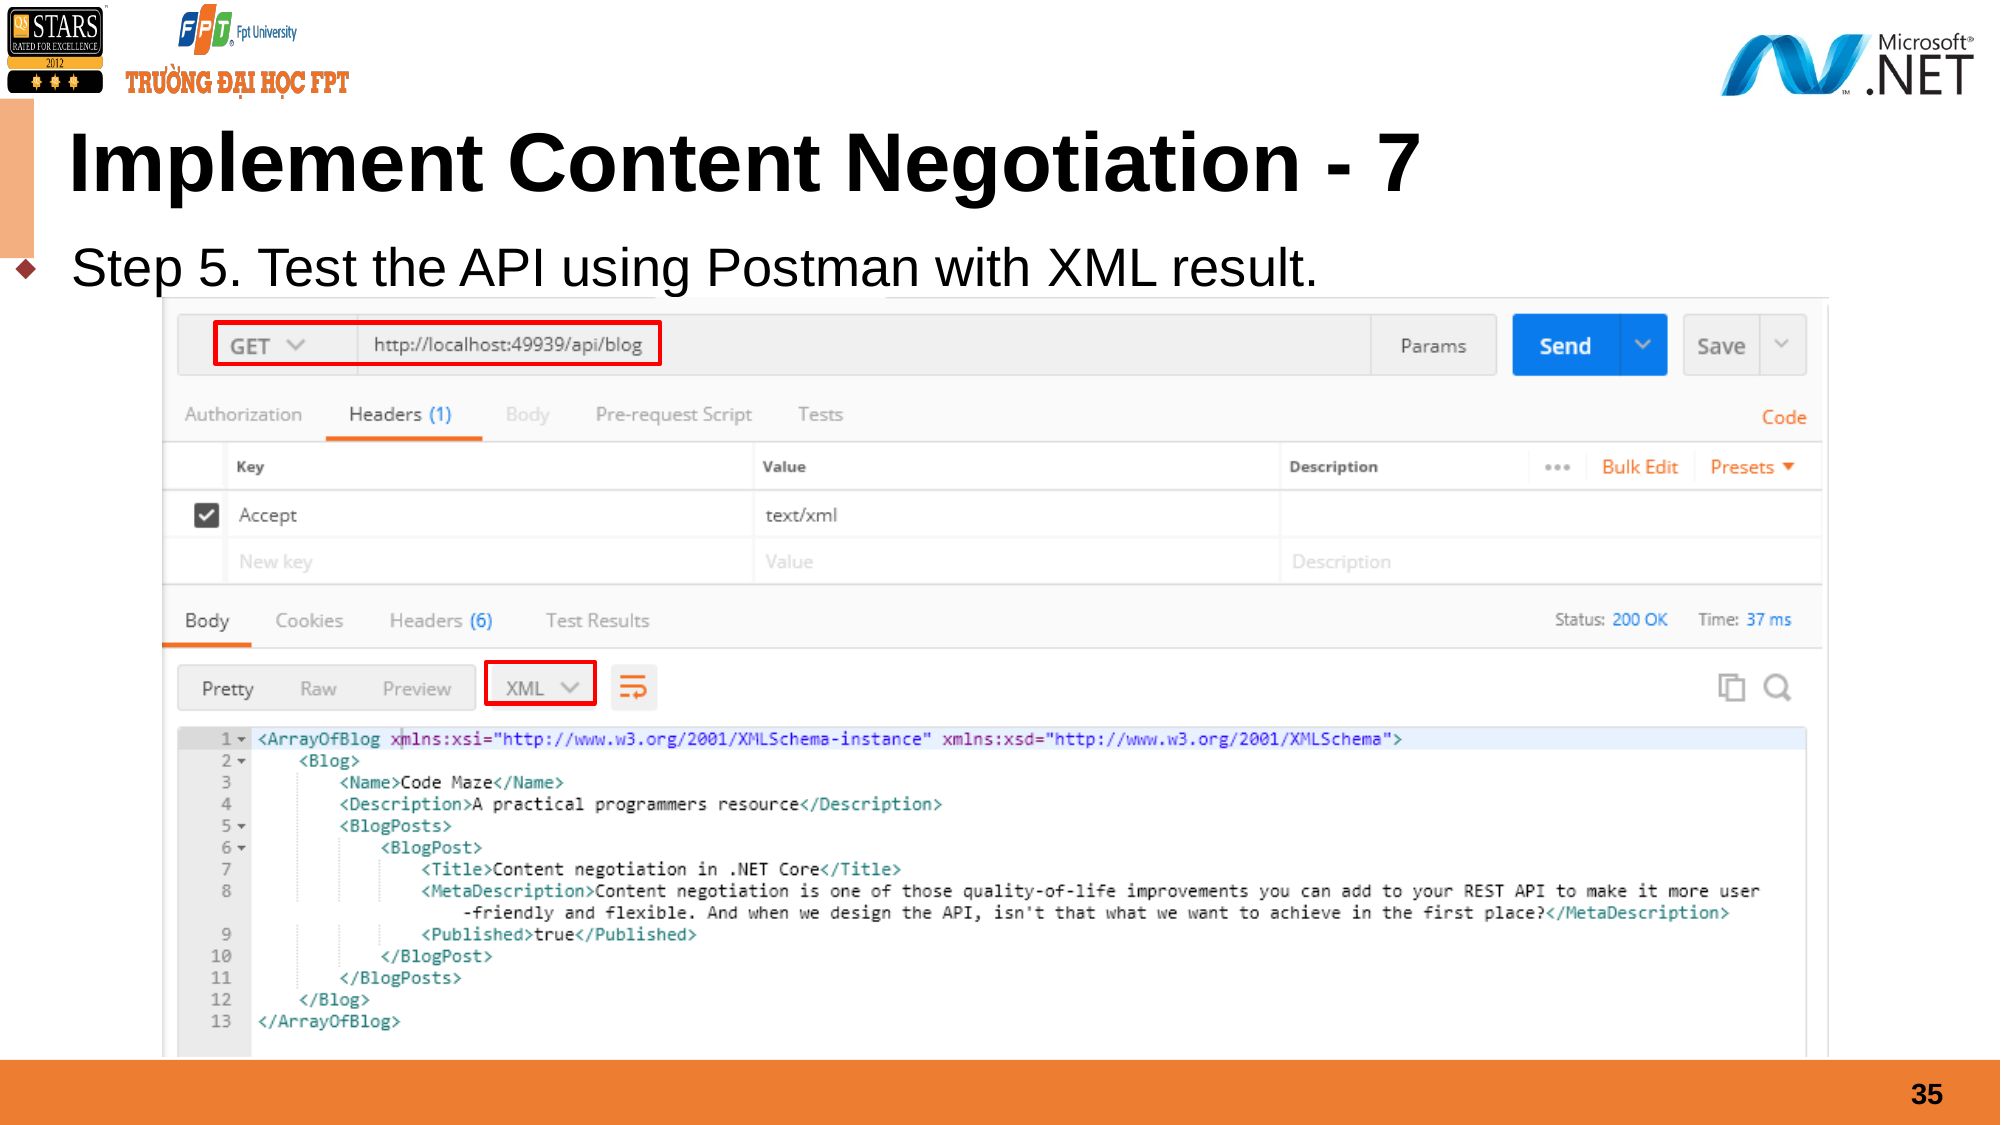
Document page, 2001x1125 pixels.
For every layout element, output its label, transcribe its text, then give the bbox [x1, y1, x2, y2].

slide_number 35 [1508, 1063, 1959, 1123]
list Step 5. Test the API using Postman with XML result. [0, 217, 2000, 1057]
picture [161, 297, 1829, 1057]
picture [1685, 0, 2001, 129]
title Implement Content Negotiation - 7 [53, 111, 2000, 217]
picture [7, 4, 349, 99]
